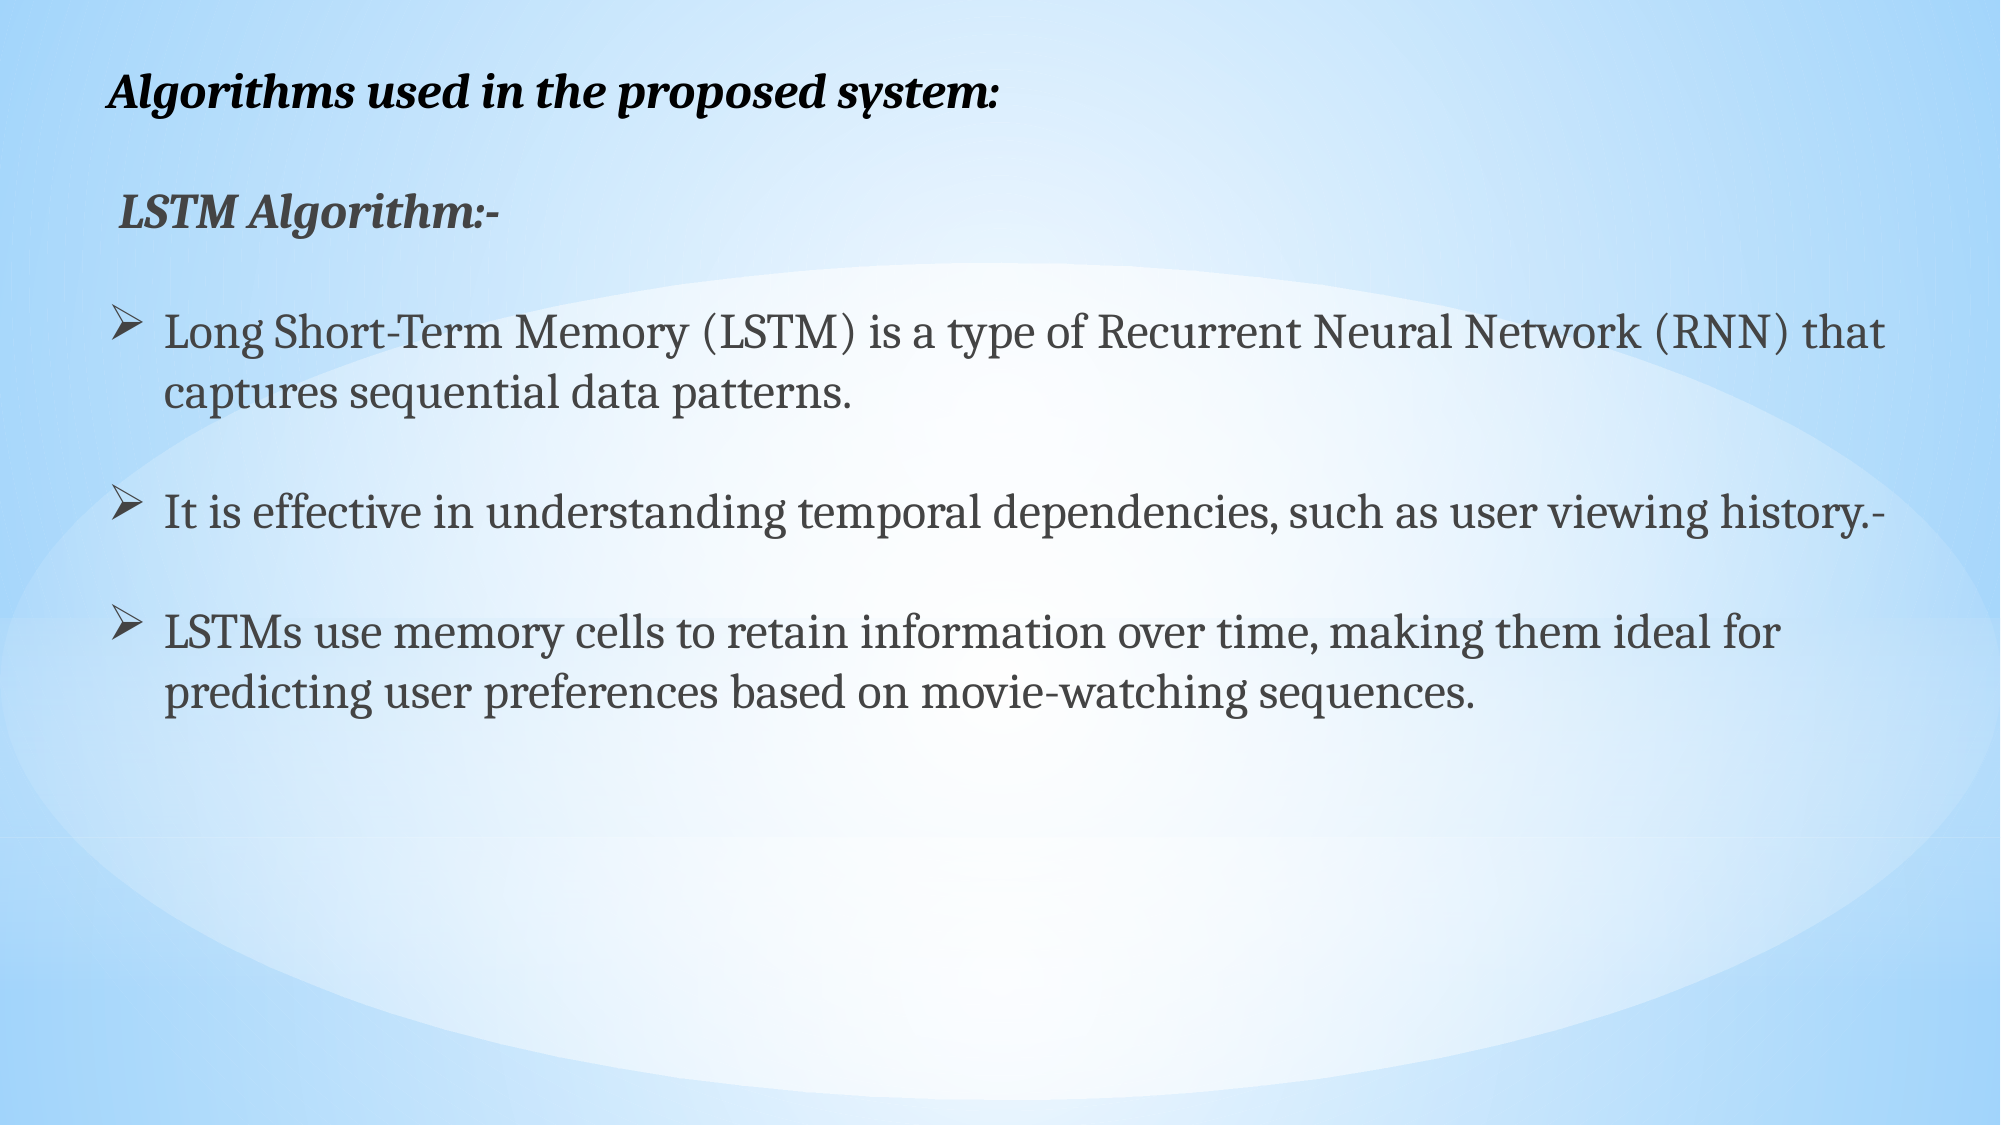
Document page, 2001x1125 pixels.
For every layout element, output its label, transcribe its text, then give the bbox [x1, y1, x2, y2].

text_box Algorithms used in the proposed system: LSTM Algorithm:- Long Short-Term Memory (LSTM) is a type of Recurrent Neural Network (RNN) that captures sequential data patterns. It is effective in understanding temporal dependencies, such as user viewing history.- LSTMs use memory cells to retain information over time, making them ideal for predicting user preferences based on movie-watching sequences. [92, 51, 1913, 726]
